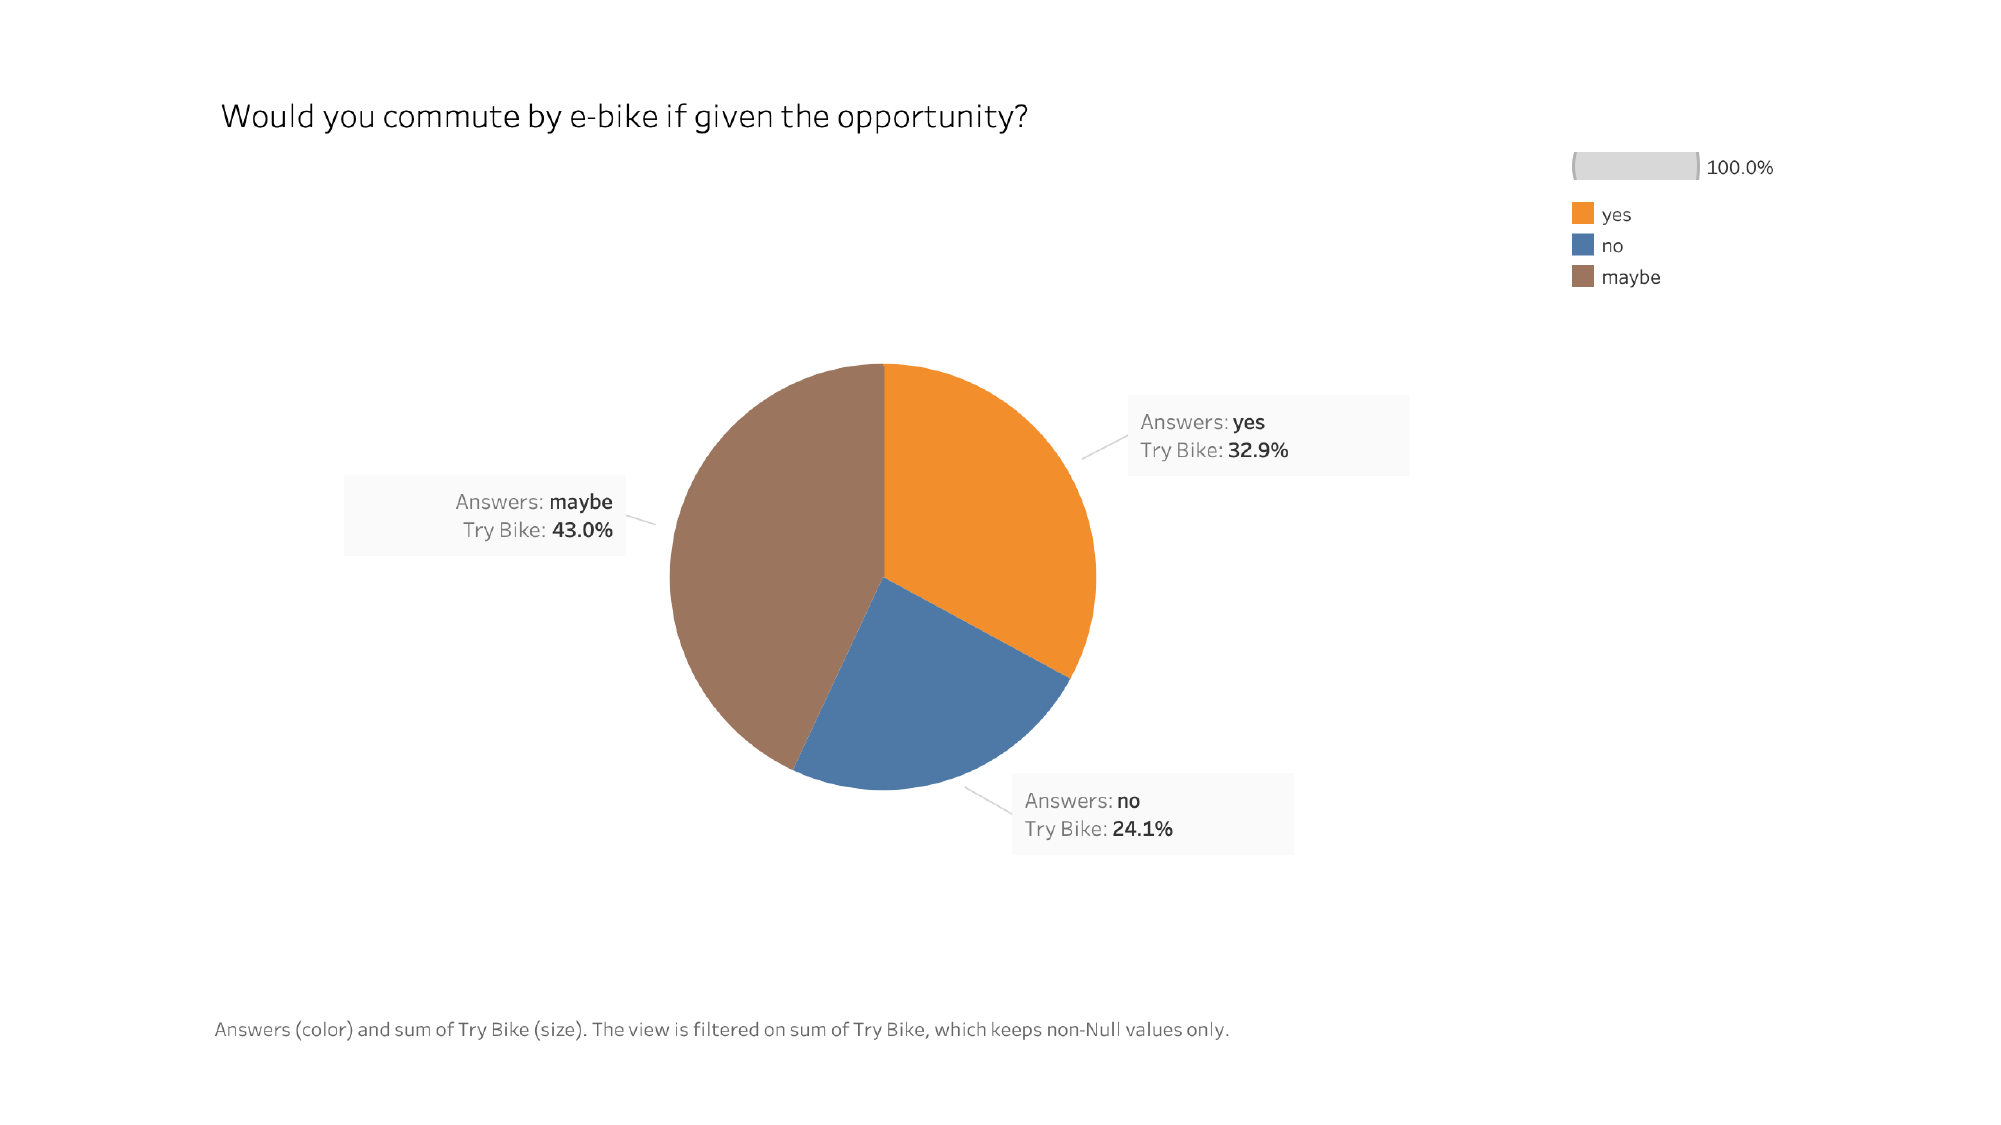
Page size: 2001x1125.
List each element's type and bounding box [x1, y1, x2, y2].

picture [214, 83, 1786, 1042]
